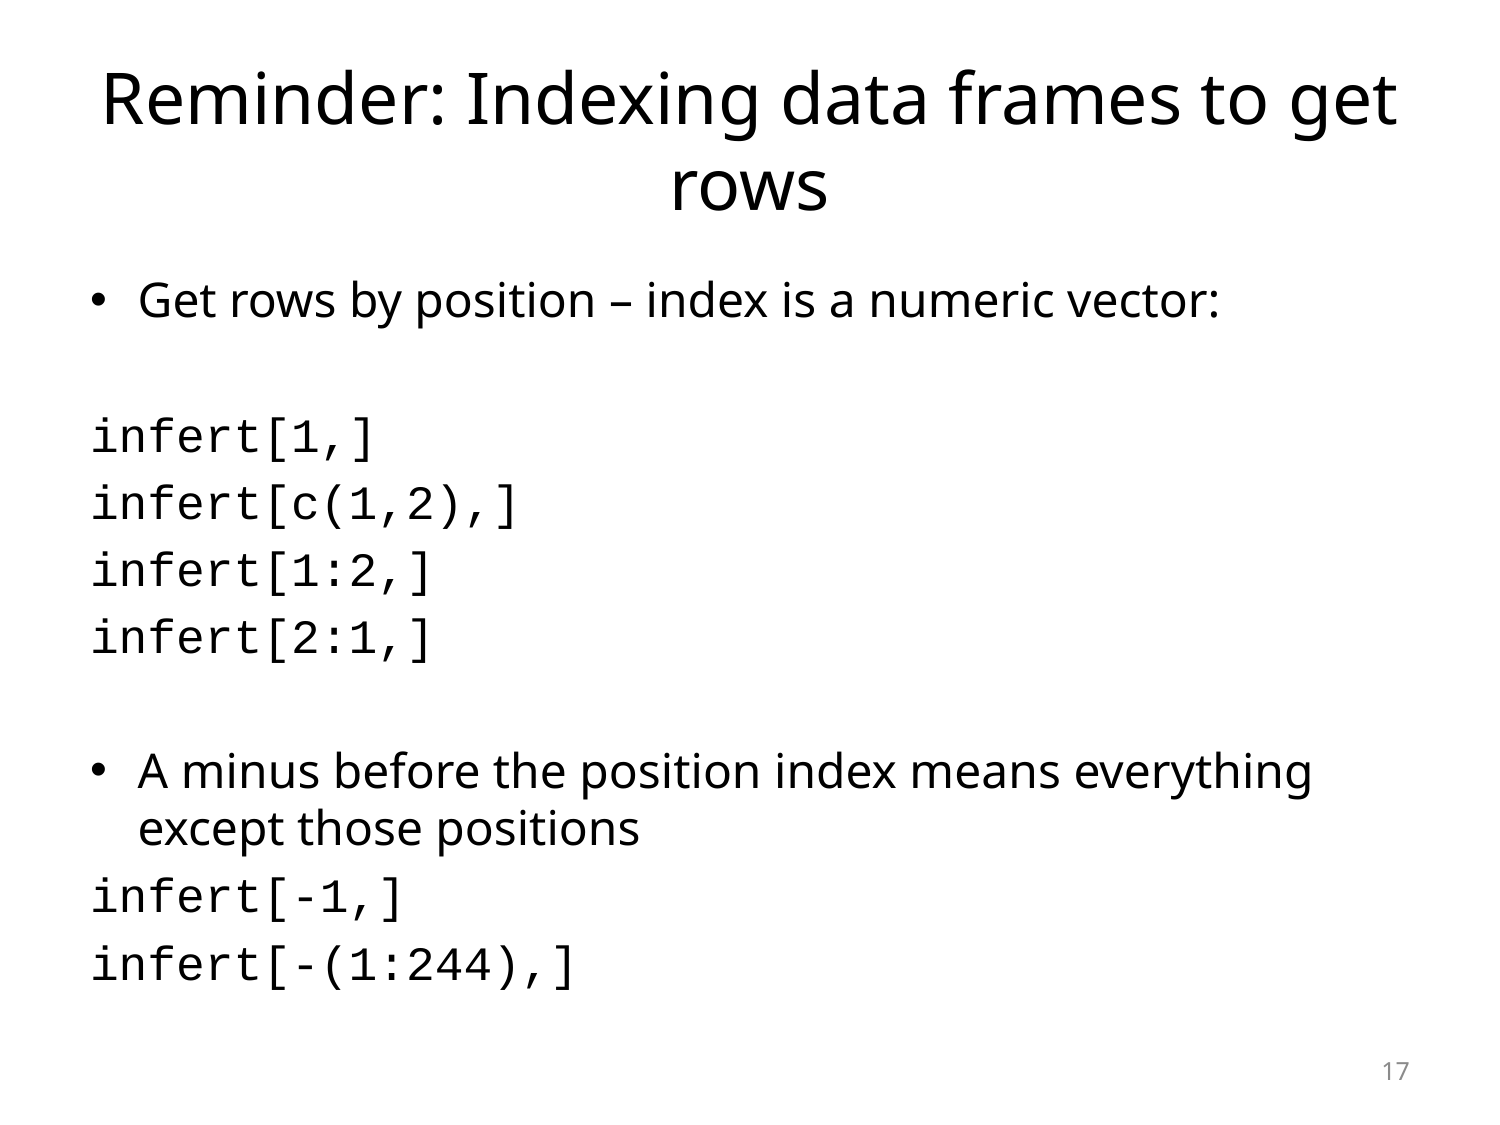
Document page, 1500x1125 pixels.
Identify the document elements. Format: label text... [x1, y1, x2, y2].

slide_number 17 [1074, 1042, 1425, 1103]
list Get rows by position – index is a numeric vector: infert[1,] infert[c(1,2),] infert[1:2,] infert[2:1,] A minus before the position index means everything except those positions infert[-1,] infert[-(1:244),] [75, 262, 1425, 1005]
title Reminder: Indexing data frames to get rows [75, 45, 1425, 233]
